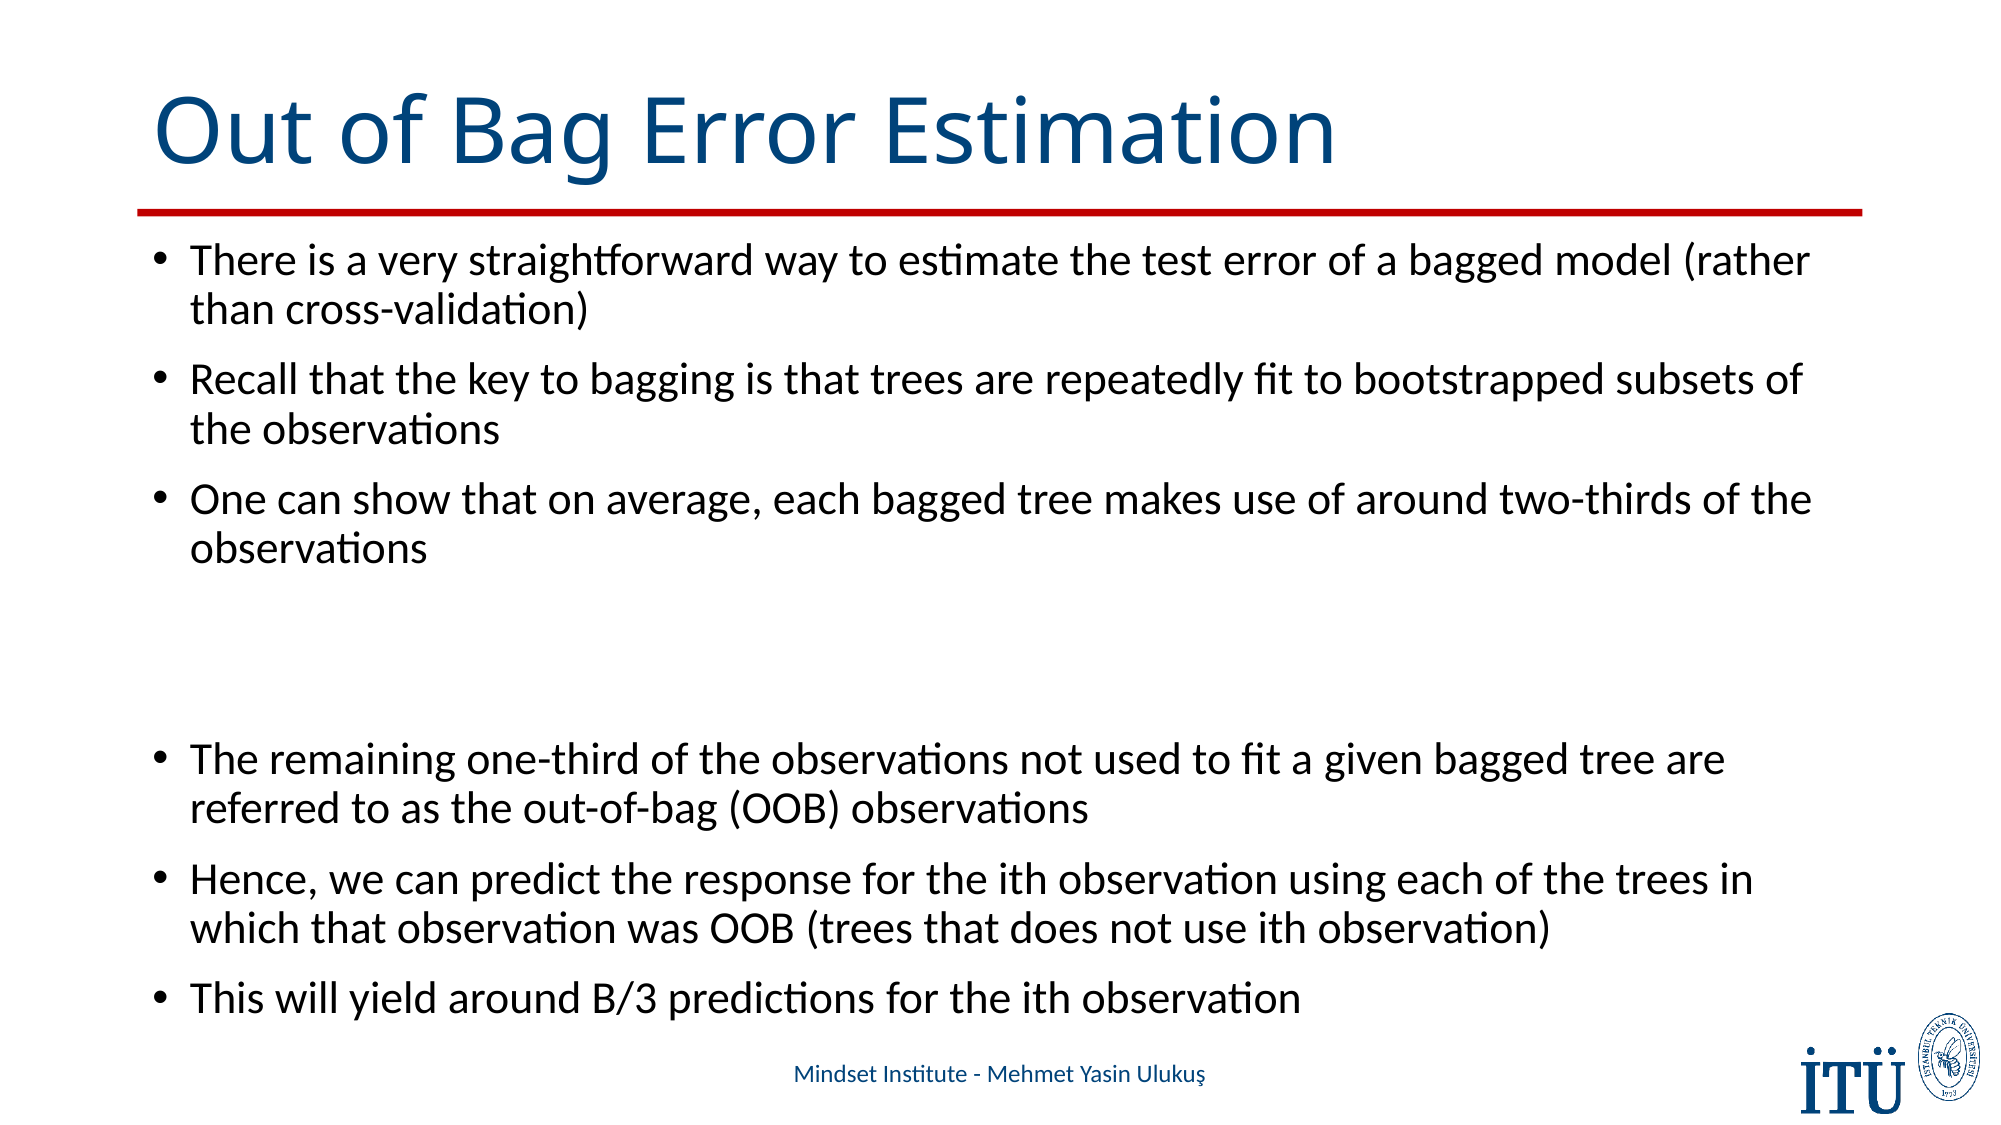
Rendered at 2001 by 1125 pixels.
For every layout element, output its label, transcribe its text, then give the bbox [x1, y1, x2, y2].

picture [1801, 1013, 1980, 1114]
footer Mindset Institute - Mehmet Yasin Ulukuş [662, 1042, 1338, 1103]
title Out of Bag Error Estimation [137, 59, 1863, 209]
